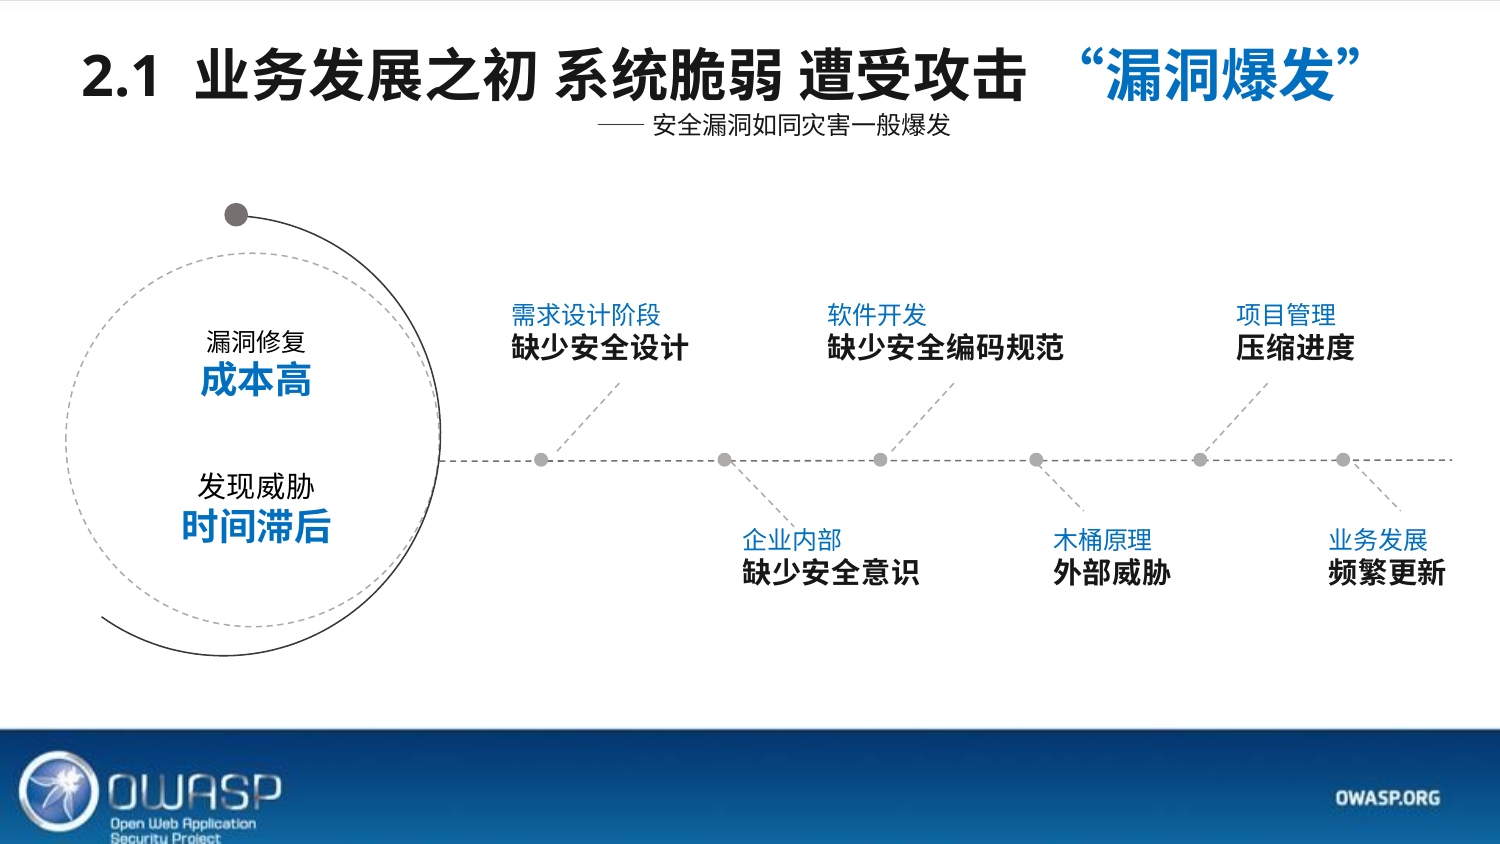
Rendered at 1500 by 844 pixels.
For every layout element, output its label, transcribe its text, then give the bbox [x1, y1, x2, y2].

text_box 木桶原理 外部威胁 [1051, 524, 1175, 590]
text_box 需求设计阶段 缺少安全设计 [509, 299, 692, 365]
text_box [535, 453, 547, 466]
text_box [225, 203, 247, 226]
title 2.1 业务发展之初 系统脆弱 遭受攻击 “漏洞爆发” ——安全漏洞如同灾害一般爆发 [78, 39, 1407, 181]
picture [0, 0, 1500, 844]
text_box [1337, 453, 1350, 466]
text_box [101, 216, 441, 656]
text_box 项目管理 压缩进度 [1234, 299, 1358, 365]
text_box 软件开发 缺少安全编码规范 [825, 299, 1068, 365]
text_box [65, 256, 217, 569]
text_box 企业内部 缺少安全意识 [740, 524, 923, 590]
text_box [1194, 453, 1207, 466]
text_box [1030, 453, 1043, 466]
text_box [718, 453, 731, 466]
text_box [874, 453, 887, 466]
text_box 业务发展 频繁更新 [1326, 524, 1450, 590]
